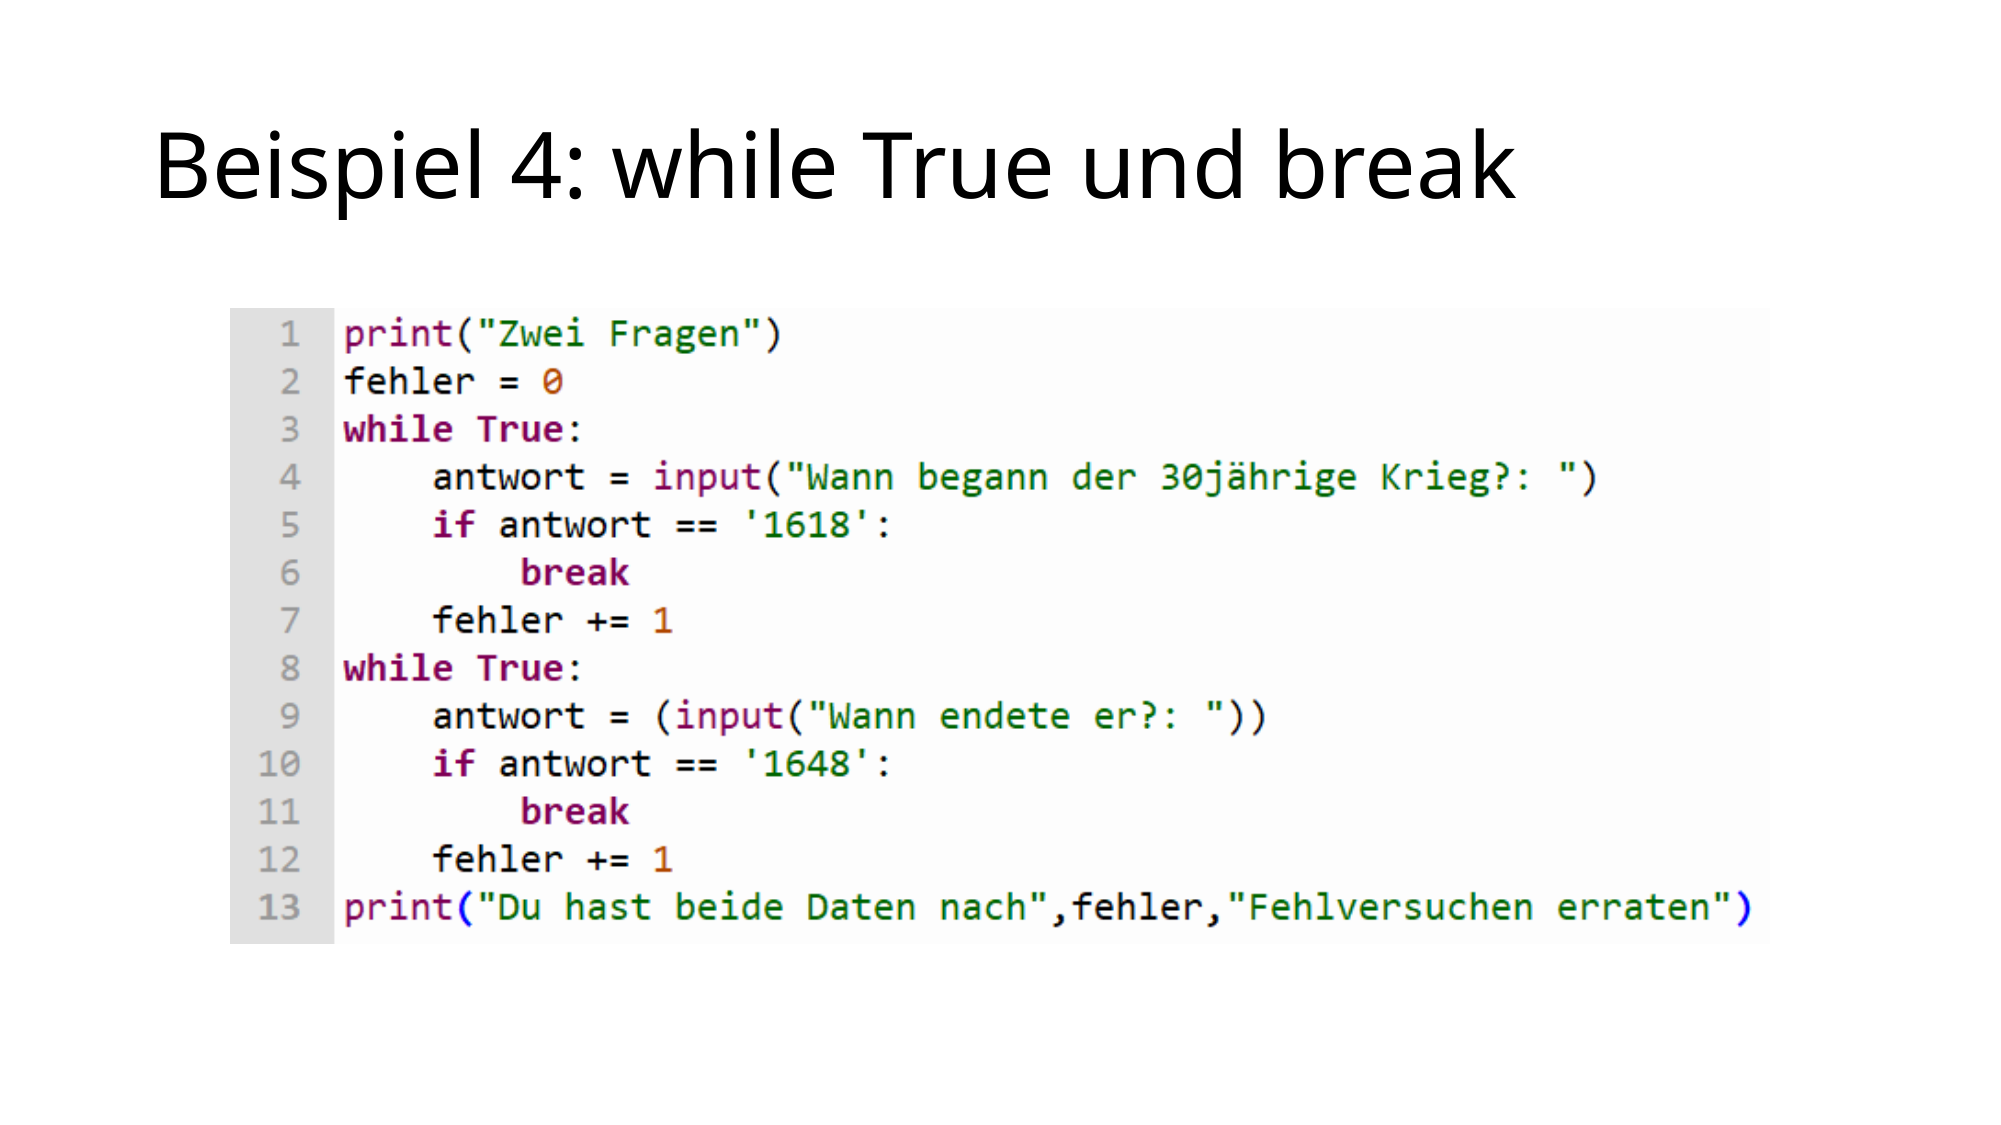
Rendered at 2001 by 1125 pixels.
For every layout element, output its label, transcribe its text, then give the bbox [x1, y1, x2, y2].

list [230, 308, 1770, 944]
title Beispiel 4: while True und break [137, 59, 1863, 278]
